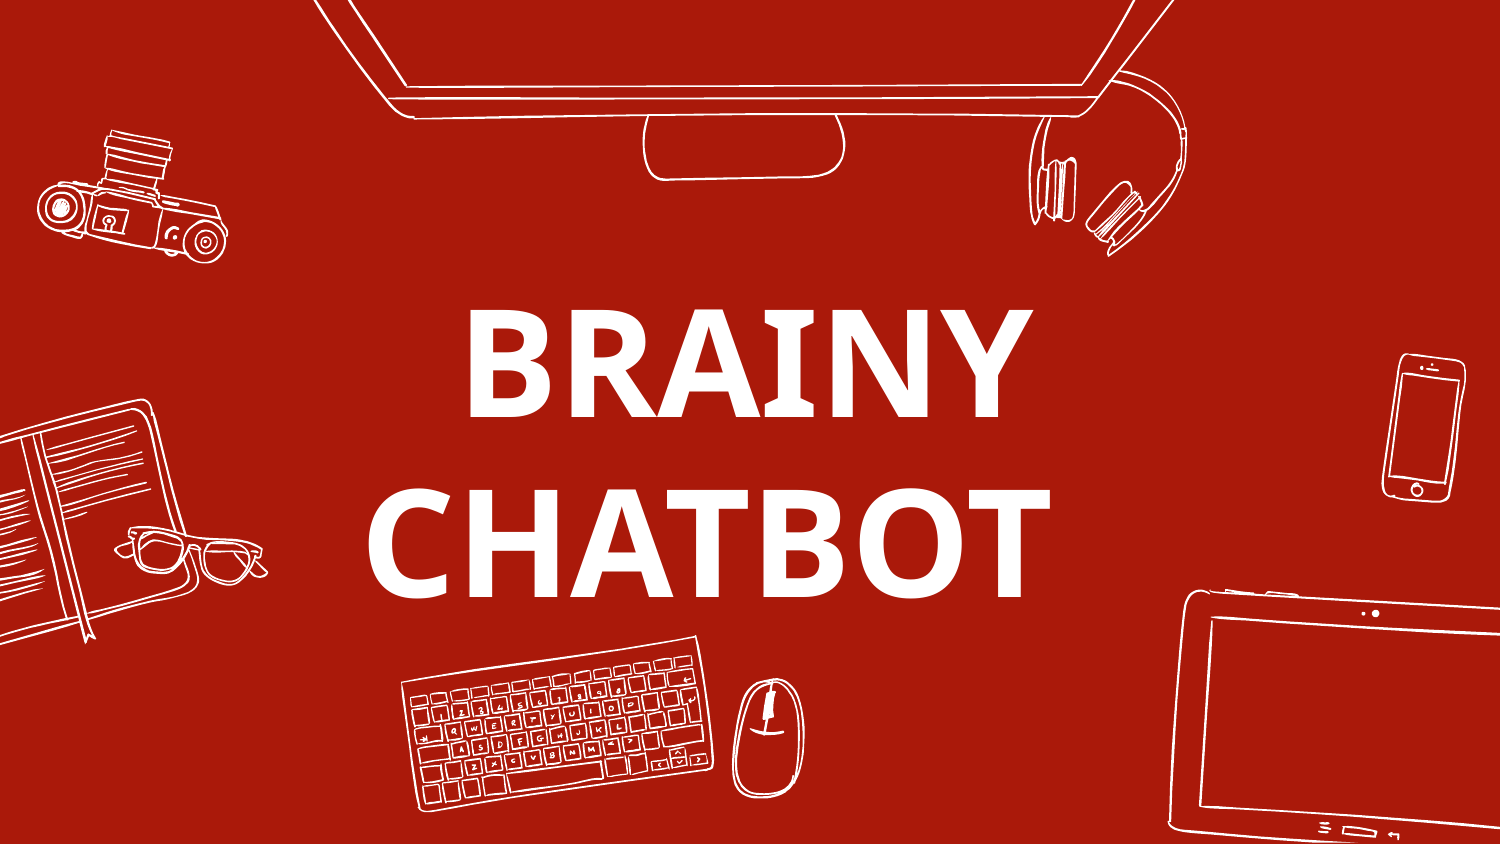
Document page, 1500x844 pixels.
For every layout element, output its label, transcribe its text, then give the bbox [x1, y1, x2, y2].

title BRAINY CHATBOT [281, 246, 1172, 469]
